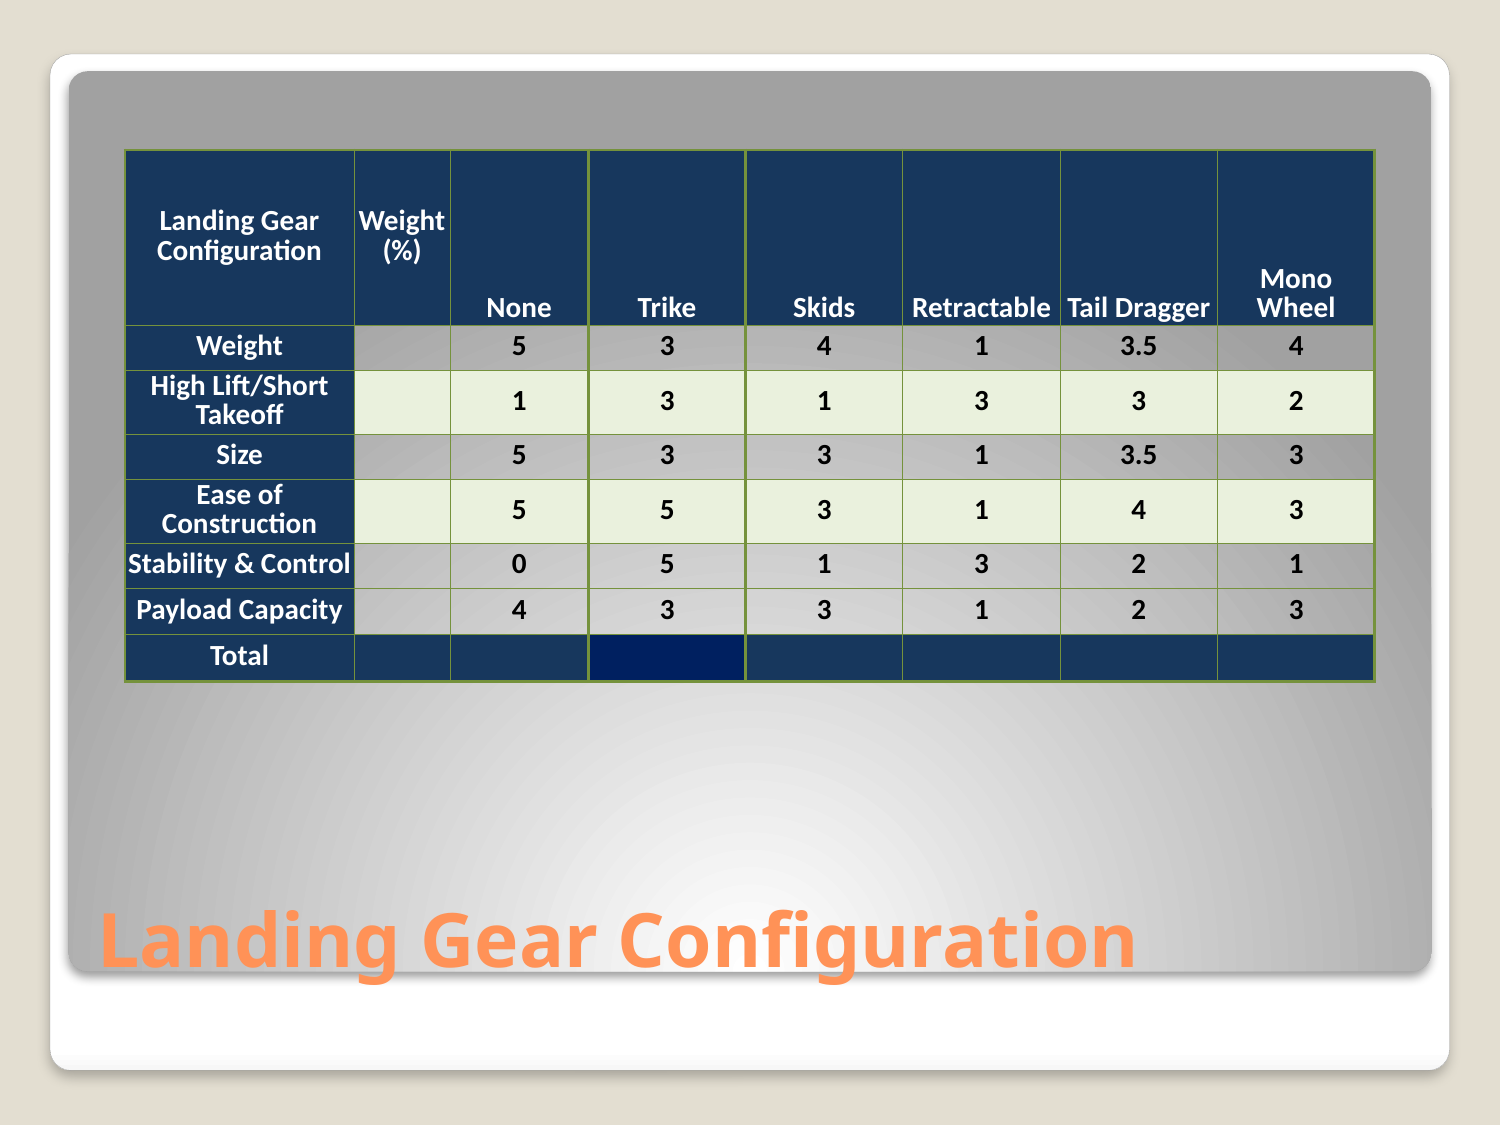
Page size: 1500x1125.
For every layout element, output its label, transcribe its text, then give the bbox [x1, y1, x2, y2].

table_cell 3 [747, 435, 902, 479]
table_header Tail Dragger [1061, 151, 1217, 325]
table_cell 5 [590, 544, 744, 588]
table_cell 3 [903, 544, 1060, 588]
table_cell Weight [126, 326, 354, 370]
table_cell 5 [590, 480, 744, 543]
table_cell 5 [451, 480, 587, 543]
table_cell 2 [1061, 589, 1217, 634]
table_cell 4 [451, 589, 587, 634]
table_cell 1 [451, 371, 587, 434]
table_cell 3 [1218, 480, 1373, 543]
table_cell 3 [590, 371, 744, 434]
table_cell 1 [903, 589, 1060, 634]
table_cell [451, 635, 587, 680]
table_cell 5 [451, 435, 587, 479]
table_header None [451, 151, 587, 325]
table_header Trike [590, 151, 744, 325]
table_cell 1 [747, 371, 902, 434]
table_cell [355, 589, 450, 634]
table_cell 3 [1061, 371, 1217, 434]
table_cell 1 [903, 435, 1060, 479]
table_cell 2 [1061, 544, 1217, 588]
table_cell Ease of Construction [126, 480, 354, 543]
table_cell 3.5 [1061, 326, 1217, 370]
table_cell [355, 635, 450, 680]
table_cell 3 [1218, 589, 1373, 634]
table_cell 3 [590, 435, 744, 479]
table_header Landing Gear Configuration [126, 151, 354, 325]
table_cell [903, 635, 1060, 680]
table_cell 4 [1218, 326, 1373, 370]
table_cell [1061, 635, 1217, 680]
table_cell 0 [451, 544, 587, 588]
table_cell [355, 326, 450, 370]
table_cell 1 [747, 544, 902, 588]
table_cell [747, 635, 902, 680]
table_cell 4 [1061, 480, 1217, 543]
table_cell 4 [747, 326, 902, 370]
table_header Weight (%) [355, 151, 450, 325]
table_cell 3 [1218, 435, 1373, 479]
title Landing Gear Configuration [82, 817, 1425, 990]
table_cell [590, 635, 744, 680]
table_cell 3 [903, 371, 1060, 434]
table_cell High Lift/Short Takeoff [126, 371, 354, 434]
table_cell Stability & Control [126, 544, 354, 588]
table_header Retractable [903, 151, 1060, 325]
table_cell 3 [590, 589, 744, 634]
table_cell Total [126, 635, 354, 680]
table_cell 1 [903, 326, 1060, 370]
table_cell 1 [903, 480, 1060, 543]
table_cell Size [126, 435, 354, 479]
table_cell 3.5 [1061, 435, 1217, 479]
table_cell 5 [451, 326, 587, 370]
table_cell 3 [747, 480, 902, 543]
table_cell 2 [1218, 371, 1373, 434]
table_header Mono Wheel [1218, 151, 1373, 325]
table_cell 3 [590, 326, 744, 370]
table_cell [355, 544, 450, 588]
table_cell 3 [747, 589, 902, 634]
table_cell [355, 371, 450, 434]
table_cell [355, 480, 450, 543]
table_cell 1 [1218, 544, 1373, 588]
table_cell [355, 435, 450, 479]
table_cell Payload Capacity [126, 589, 354, 634]
table_header Skids [747, 151, 902, 325]
table_cell [1218, 635, 1373, 680]
